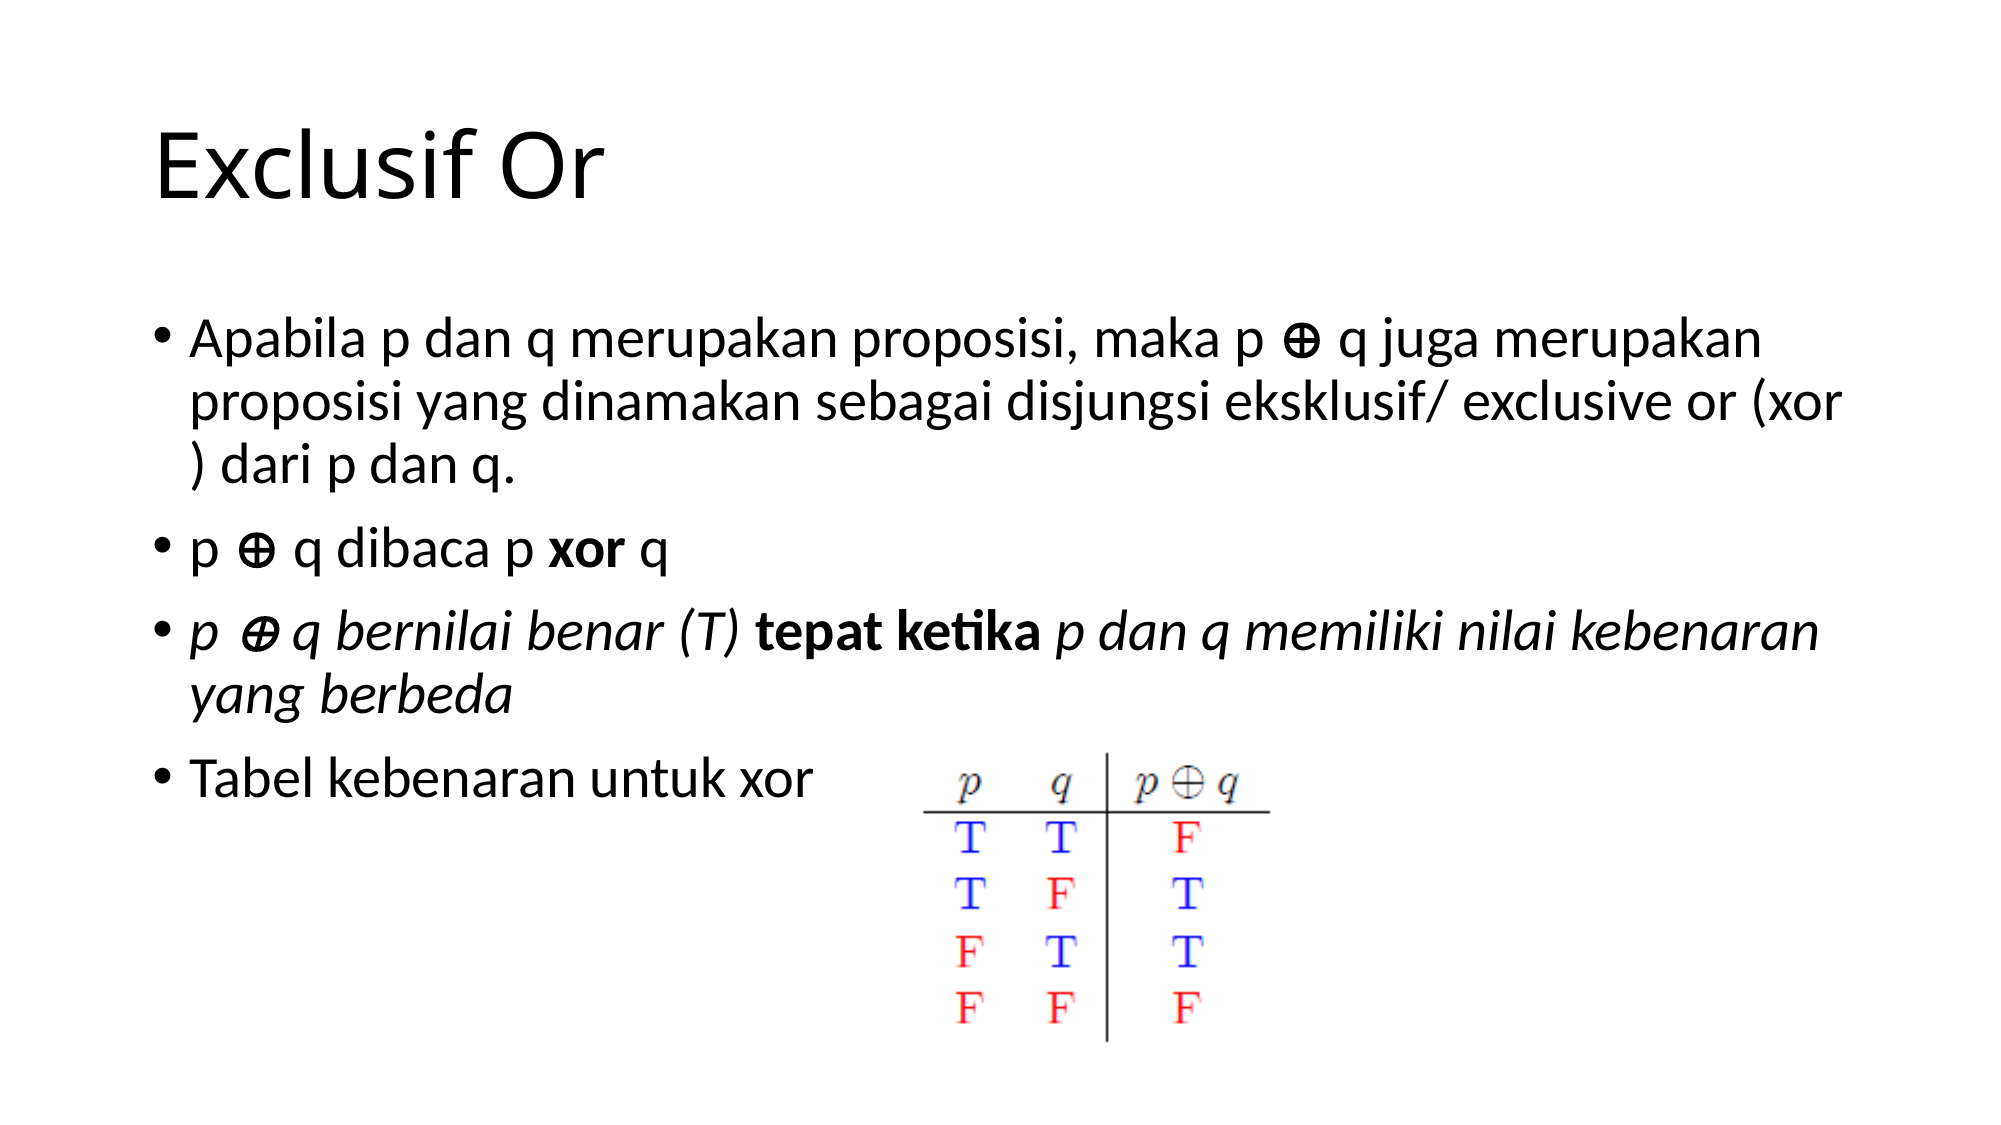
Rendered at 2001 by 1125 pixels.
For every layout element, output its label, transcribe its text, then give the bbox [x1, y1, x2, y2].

picture [897, 741, 1313, 1057]
title Exclusif Or [137, 59, 1863, 278]
list Apabila p dan q merupakan proposisi, maka p  q juga merupakan proposisi yang dinamakan sebagai disjungsi eksklusif/ exclusive or (xor ) dari p dan q. p  q dibaca p xor q p  q bernilai benar (T) tepat ketika p dan q memiliki nilai kebenaran yang berbeda Tabel kebenaran untuk xor [137, 299, 1863, 1014]
